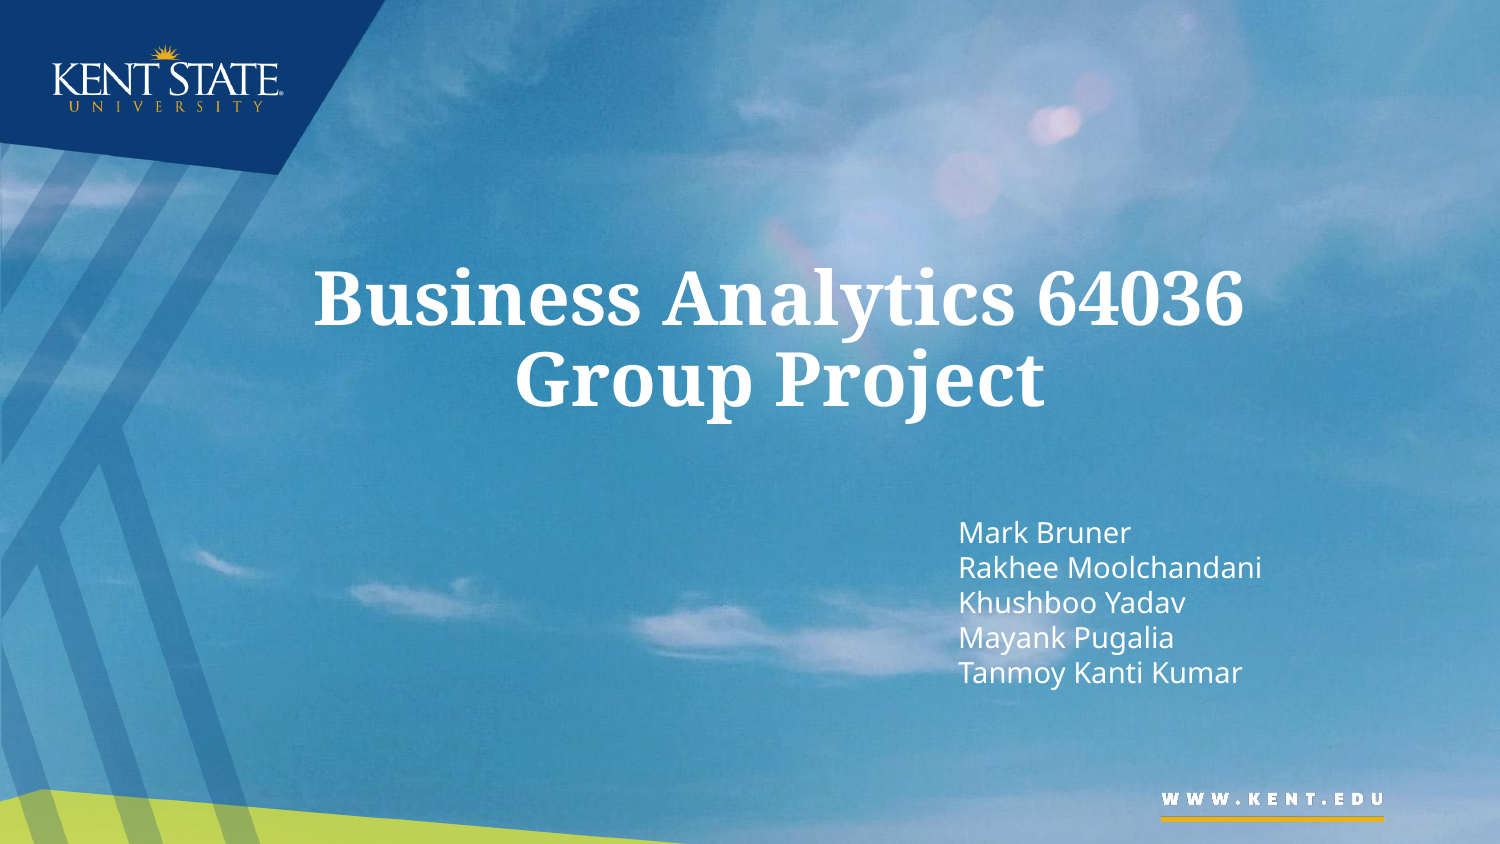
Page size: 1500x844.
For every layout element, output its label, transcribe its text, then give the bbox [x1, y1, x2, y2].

title Business Analytics 64036 Group Project [142, 169, 1418, 431]
picture [0, 0, 1500, 844]
text_box Mark Bruner Rakhee Moolchandani Khushboo Yadav Mayank Pugalia Tanmoy Kanti Kumar [943, 507, 1298, 697]
